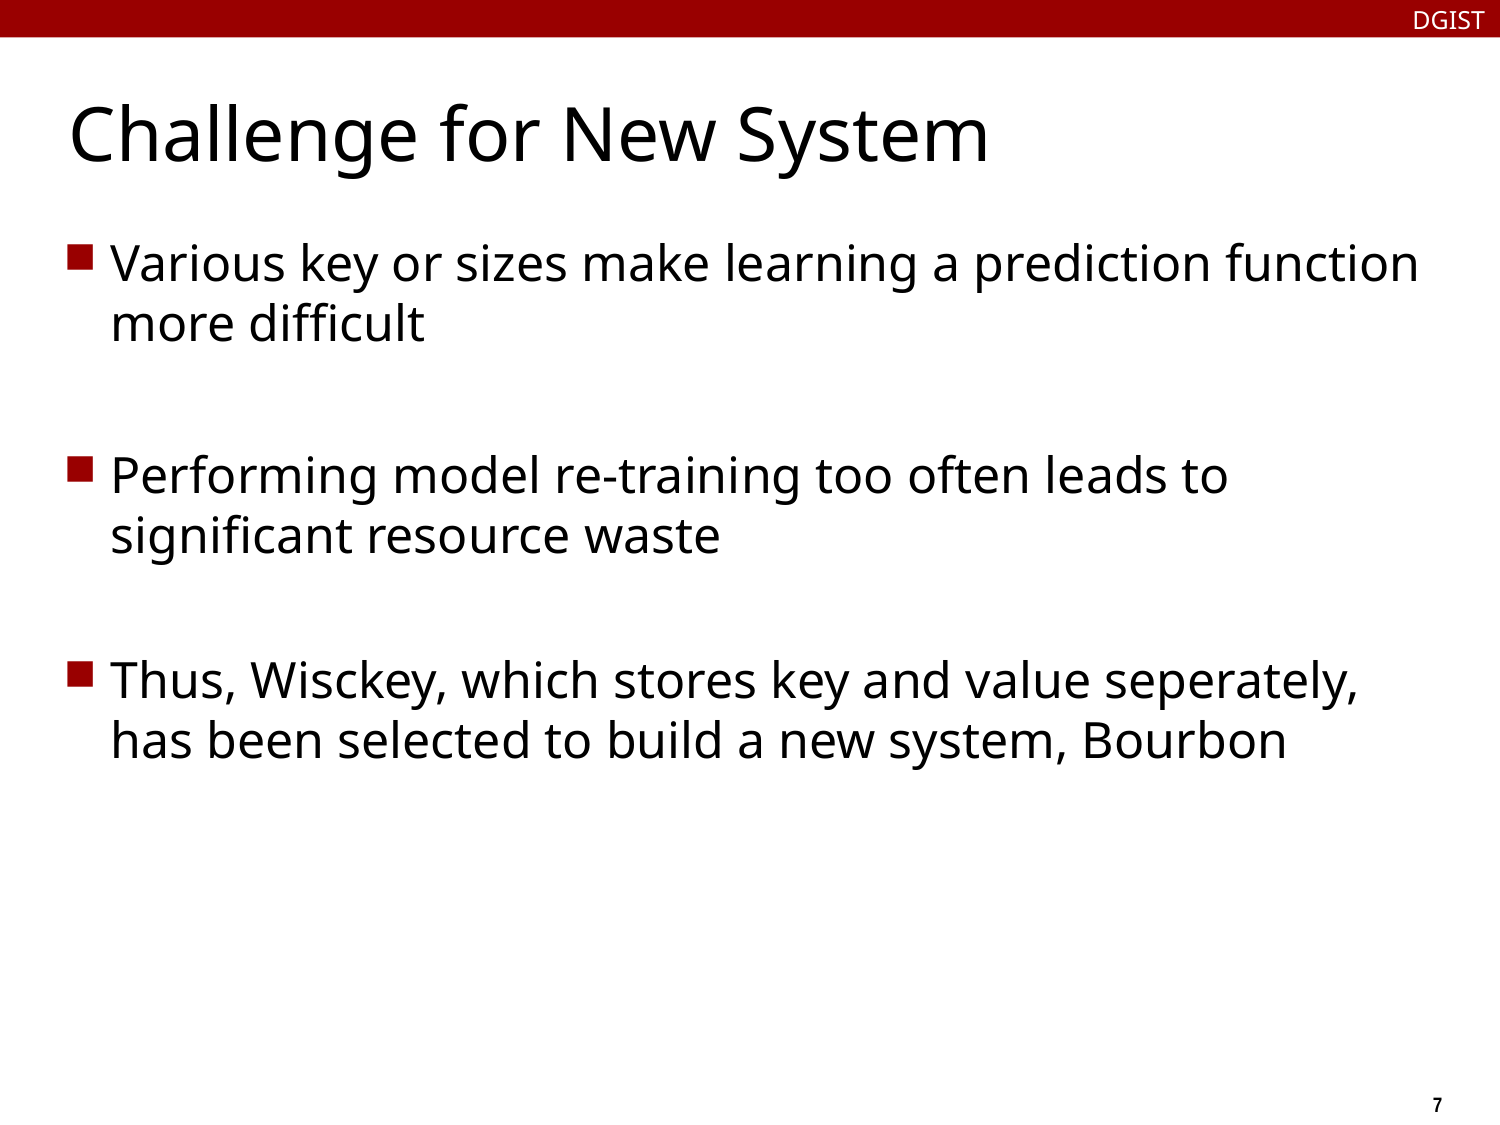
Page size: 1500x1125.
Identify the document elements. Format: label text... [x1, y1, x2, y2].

text_box [0, 0, 1500, 38]
text_box DGIST [1412, 4, 1500, 34]
list Various key or sizes make learning a prediction function more difficult Performing model re-training too often leads to significant resource waste Thus, Wisckey, which stores key and value seperately, has been selected to build a new system, Bourbon [62, 224, 1438, 563]
title Challenge for New System [62, 41, 1438, 222]
